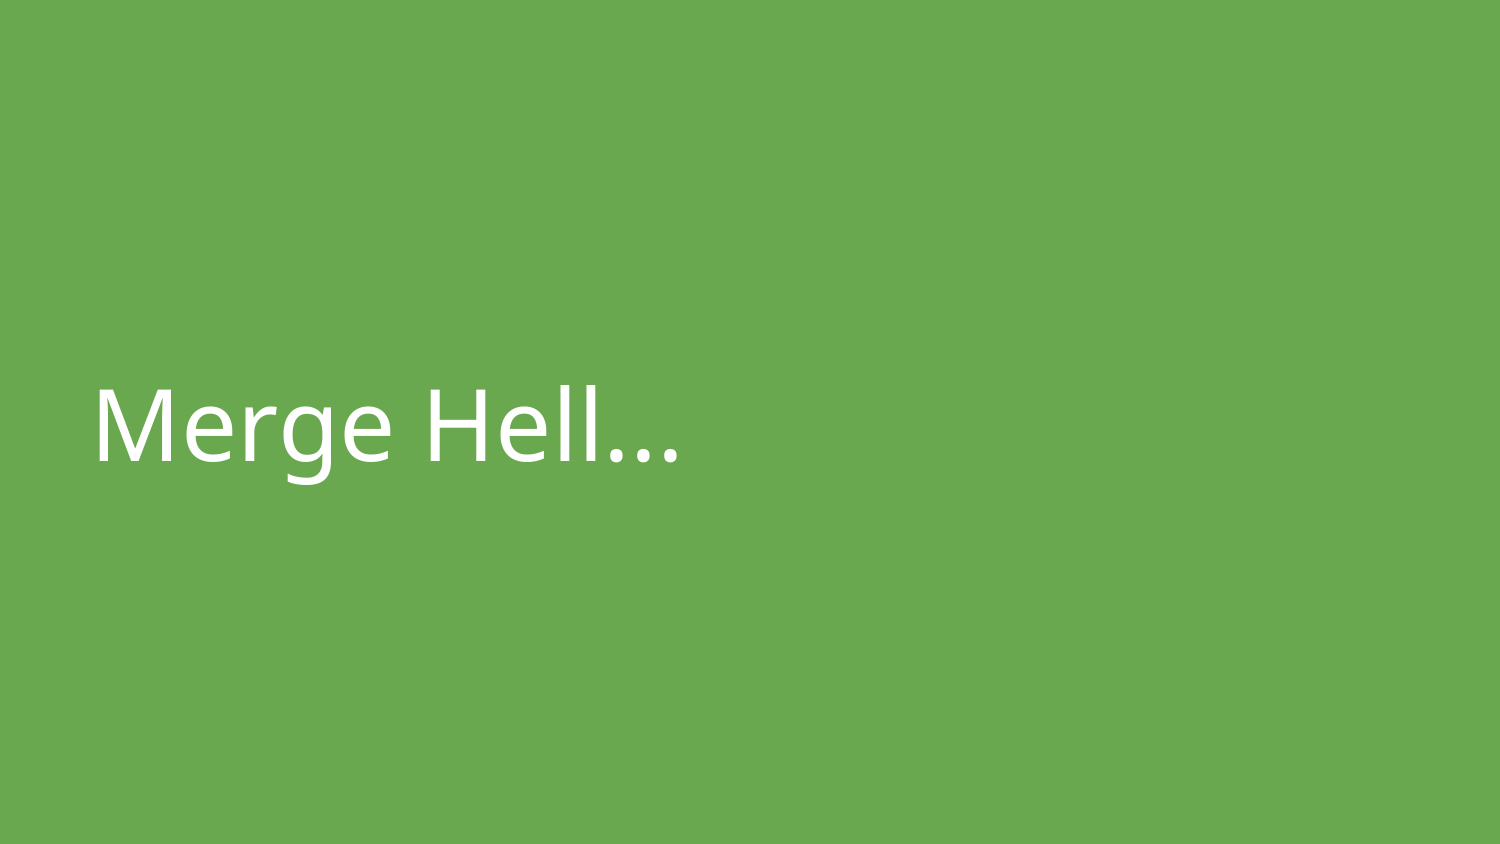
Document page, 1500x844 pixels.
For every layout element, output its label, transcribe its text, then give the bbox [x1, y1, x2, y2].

title Merge Hell... [75, 338, 1425, 505]
